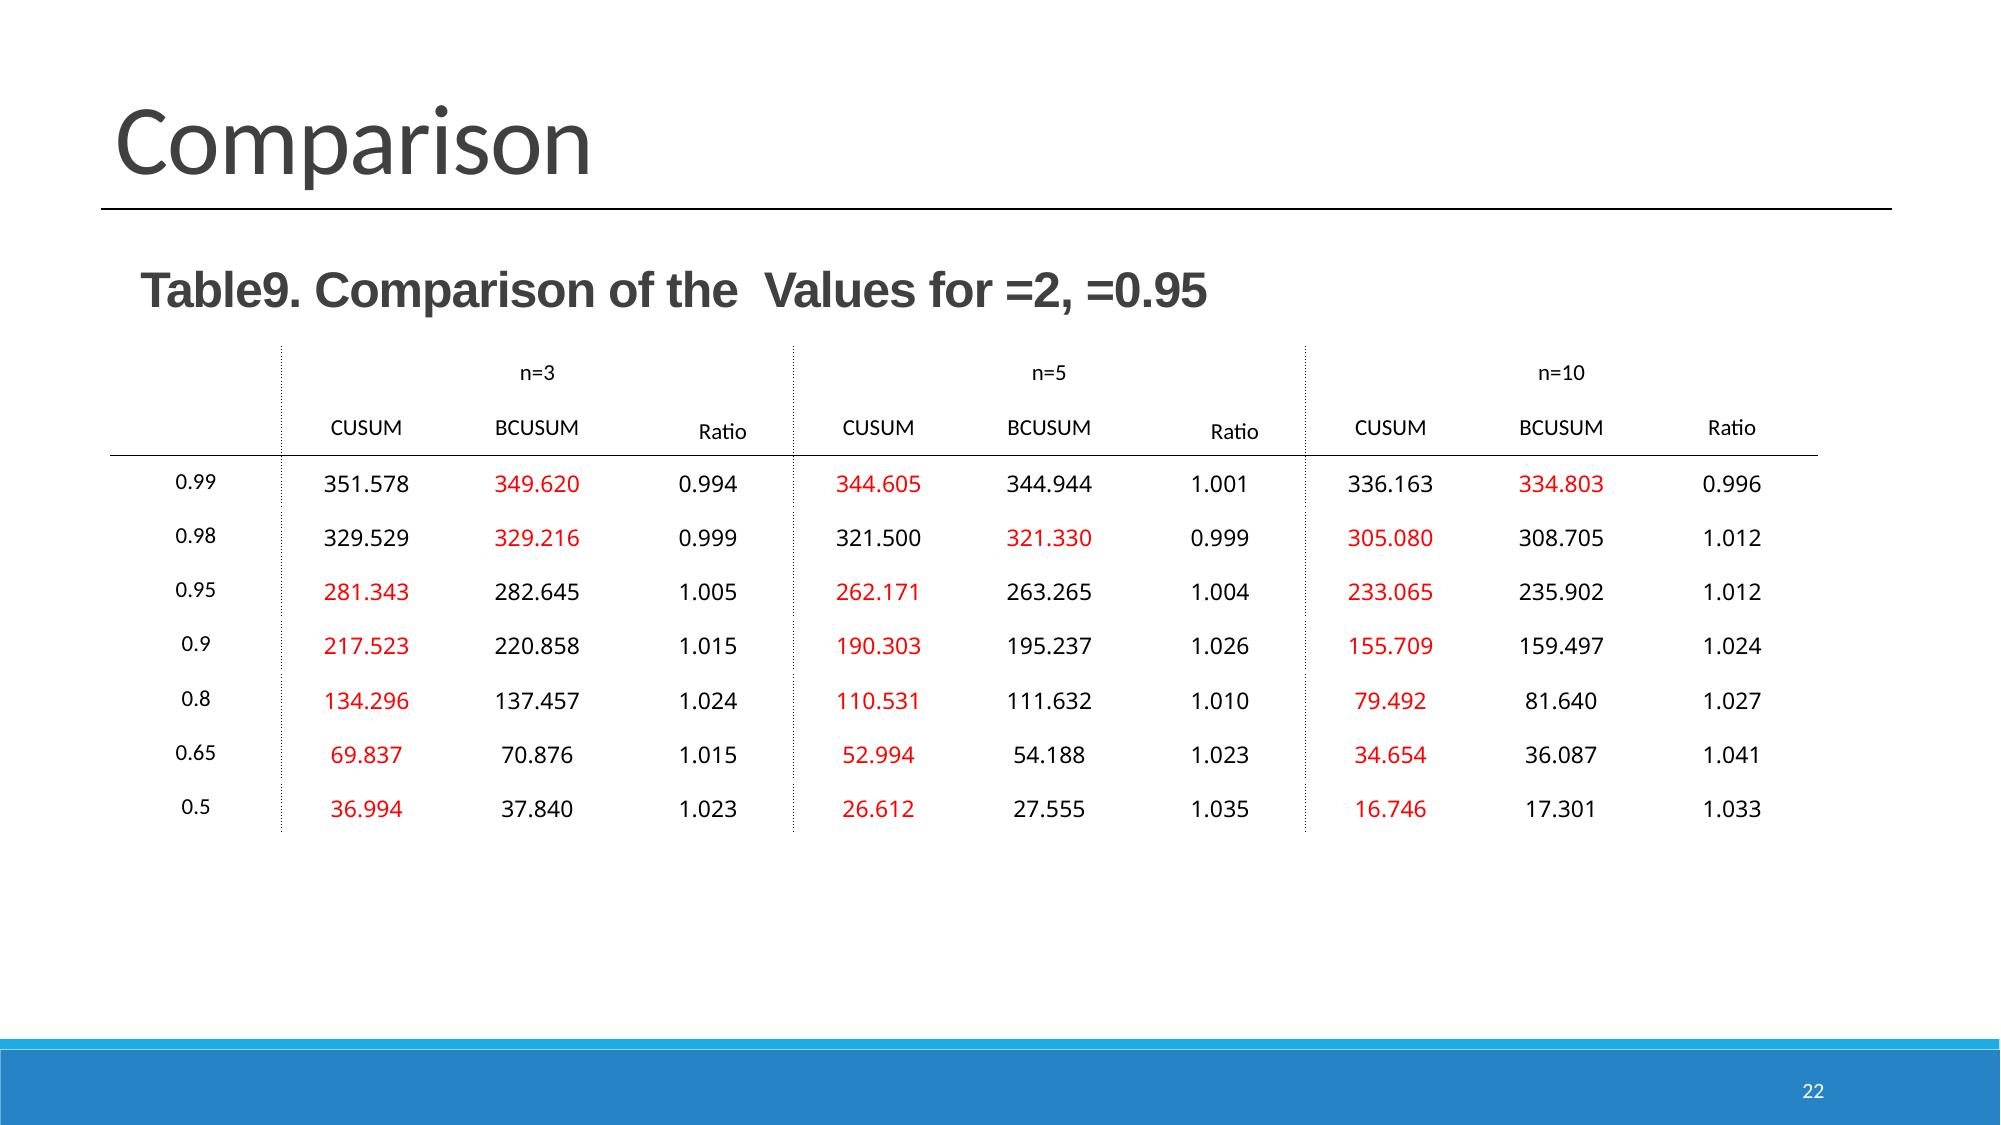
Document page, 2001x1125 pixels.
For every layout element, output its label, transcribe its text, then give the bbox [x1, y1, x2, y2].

text_box Comparison [100, 85, 1892, 208]
text_box [100, 234, 1892, 974]
slide_number 22 [1624, 1059, 1840, 1120]
